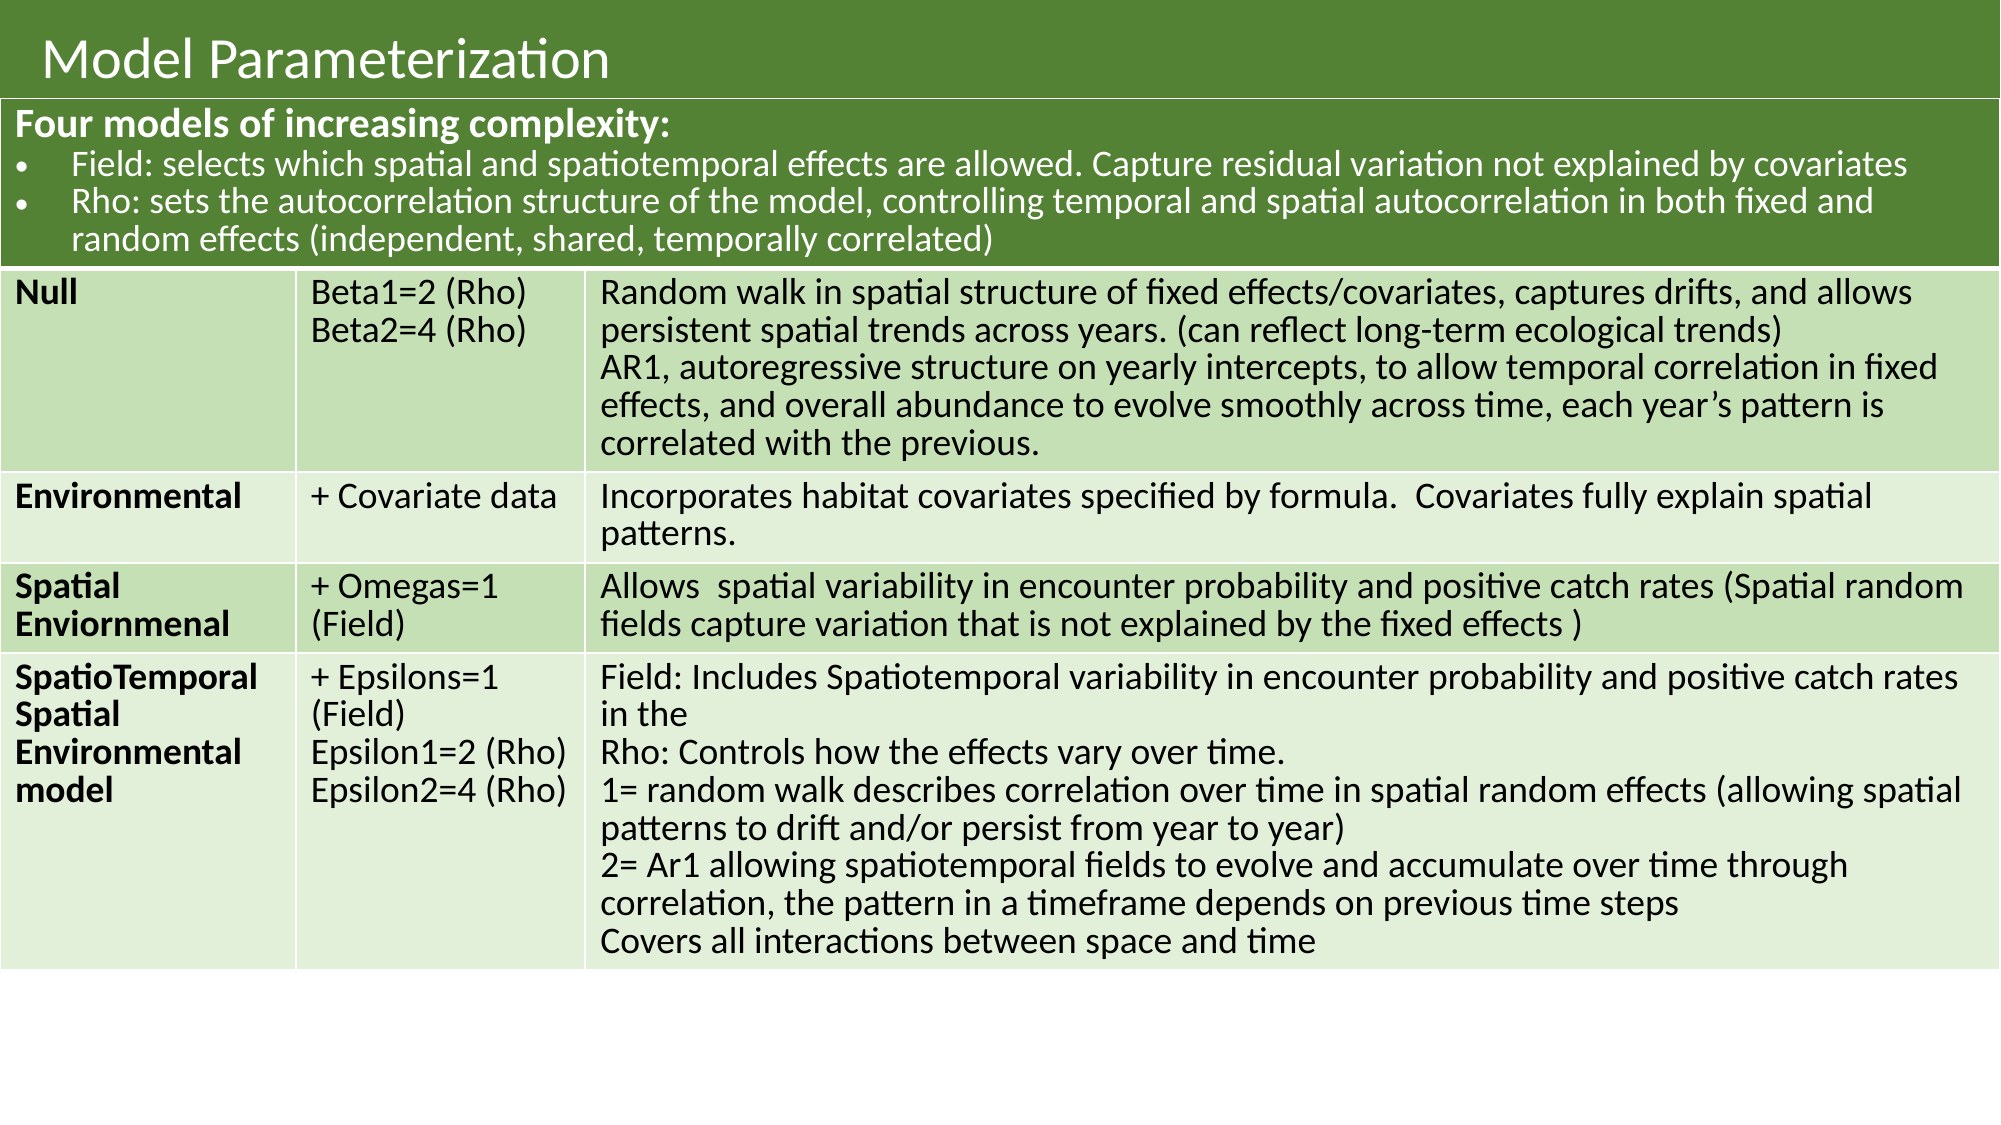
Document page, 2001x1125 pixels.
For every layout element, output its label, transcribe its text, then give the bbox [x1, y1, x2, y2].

table_cell Environmental [1, 473, 295, 562]
table_cell Beta1=2 (Rho) Beta2=4 (Rho) [297, 271, 584, 471]
table_cell Allows spatial variability in encounter probability and positive catch rates (Spatial random fields capture variation that is not explained by the fixed effects ) [586, 564, 1999, 652]
table_cell Incorporates habitat covariates specified by formula. Covariates fully explain spatial patterns. [586, 473, 1999, 562]
text_box Model Parameterization [26, 12, 649, 98]
table_cell Random walk in spatial structure of fixed effects/covariates, captures drifts, and allows persistent spatial trends across years. (can reflect long-term ecological trends) AR1, autoregressive structure on yearly intercepts, to allow temporal correlation in fixed effects, and overall abundance to evolve smoothly across time, each year’s pattern is correlated with the previous. [586, 271, 1999, 471]
table_header Four models of increasing complexity: Field: selects which spatial and spatiotemporal effects are allowed. Capture residual variation not explained by covariates Rho: sets the autocorrelation structure of the model, controlling temporal and spatial autocorrelation in both fixed and random effects (independent, shared, temporally correlated) [1, 99, 1999, 266]
table_cell Null [1, 271, 295, 471]
table_cell + Omegas=1 (Field) [297, 564, 584, 652]
table_cell + Epsilons=1 (Field) Epsilon1=2 (Rho) Epsilon2=4 (Rho) [297, 654, 584, 969]
table_cell Spatial Enviornmenal [1, 564, 295, 652]
table_cell Field: Includes Spatiotemporal variability in encounter probability and positive catch rates in the Rho: Controls how the effects vary over time. 1= random walk describes correlation over time in spatial random effects (allowing spatial patterns to drift and/or persist from year to year) 2= Ar1 allowing spatiotemporal fields to evolve and accumulate over time through correlation, the pattern in a timeframe depends on previous time steps Covers all interactions between space and time [586, 654, 1999, 969]
table_cell SpatioTemporal Spatial Environmental model [1, 654, 295, 969]
table_cell + Covariate data [297, 473, 584, 562]
text_box [0, 0, 2000, 98]
